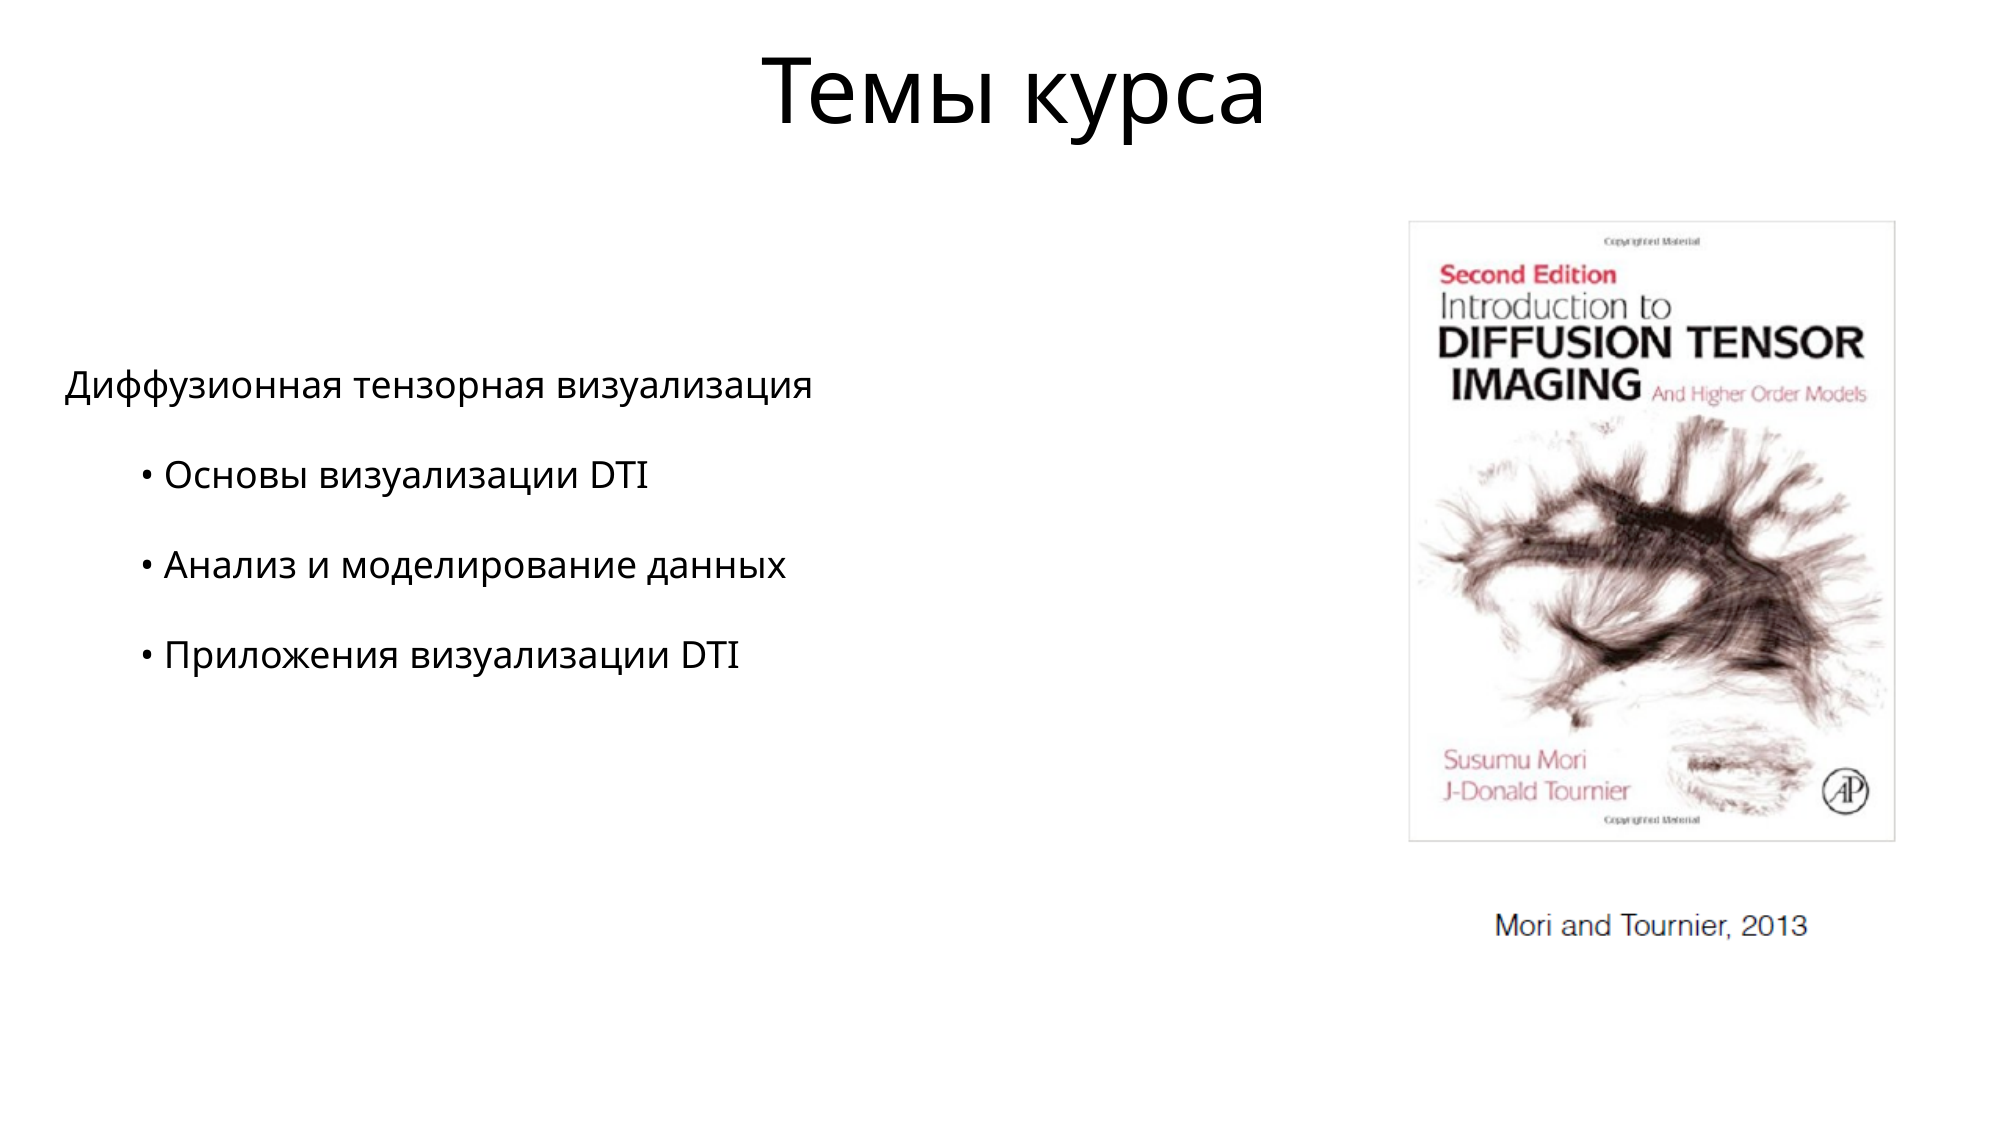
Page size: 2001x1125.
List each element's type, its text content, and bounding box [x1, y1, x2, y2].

text_box Диффузионная тензорная визуализация • Основы визуализации DTI • Анализ и моделирование данных • Приложения визуализации DTI [50, 353, 1390, 684]
picture [1390, 196, 1924, 961]
title Темы курса [134, 43, 1897, 145]
